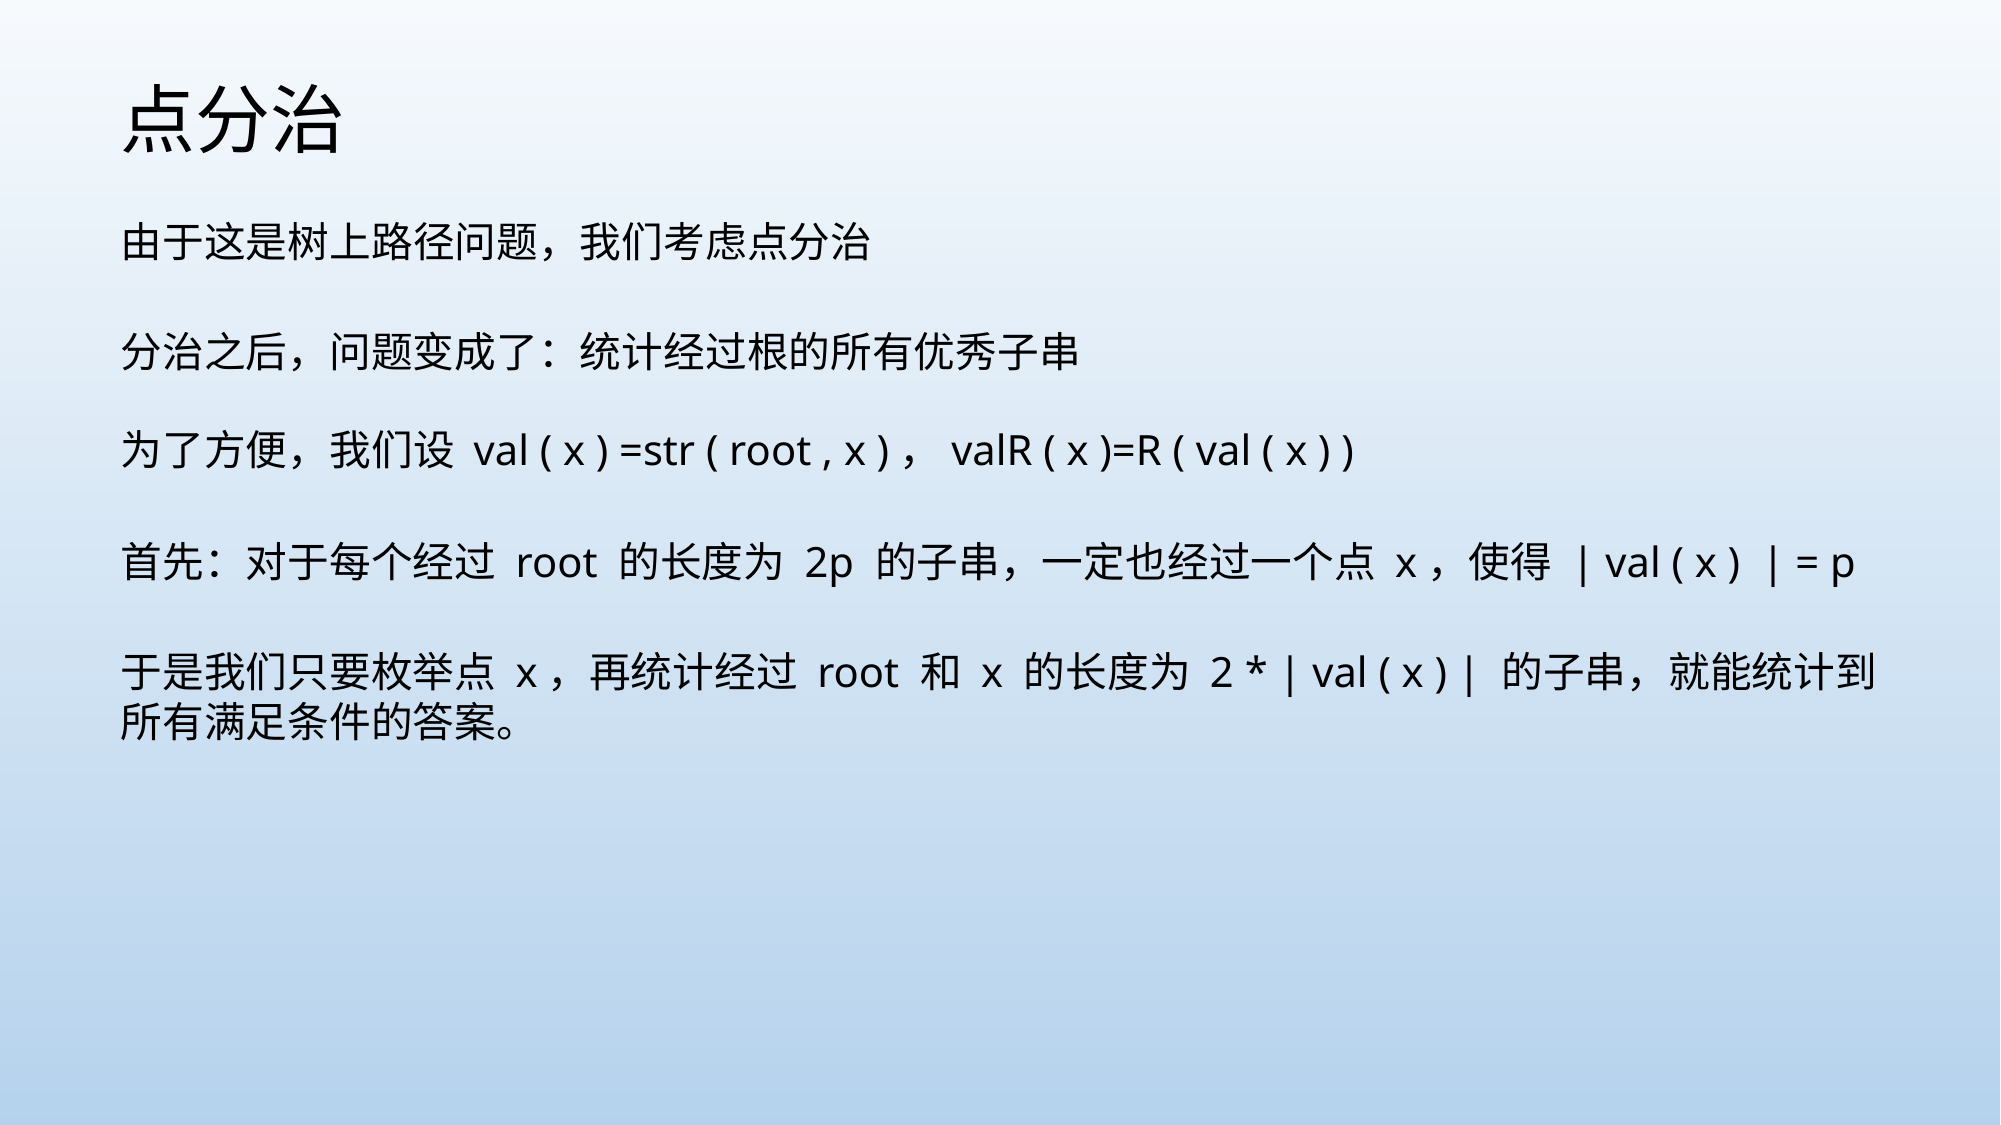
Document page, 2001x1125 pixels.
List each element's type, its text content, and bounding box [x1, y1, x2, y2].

text_box 为了方便，我们设 val ( x ) =str ( root , x )，valR ( x )=R ( val ( x ) ) [105, 416, 1683, 482]
text_box 分治之后，问题变成了：统计经过根的所有优秀子串 [105, 318, 1471, 384]
text_box 点分治 [105, 64, 1051, 170]
text_box 于是我们只要枚举点 x，再统计经过 root 和 x 的长度为 2 * | val ( x ) | 的子串，就能统计到所有满足条件的答案。 [105, 638, 1899, 754]
text_box 由于这是树上路径问题，我们考虑点分治 [105, 208, 1964, 273]
text_box 首先：对于每个经过 root 的长度为 2p 的子串，一定也经过一个点 x，使得 | val ( x ) | = p [105, 528, 1887, 593]
